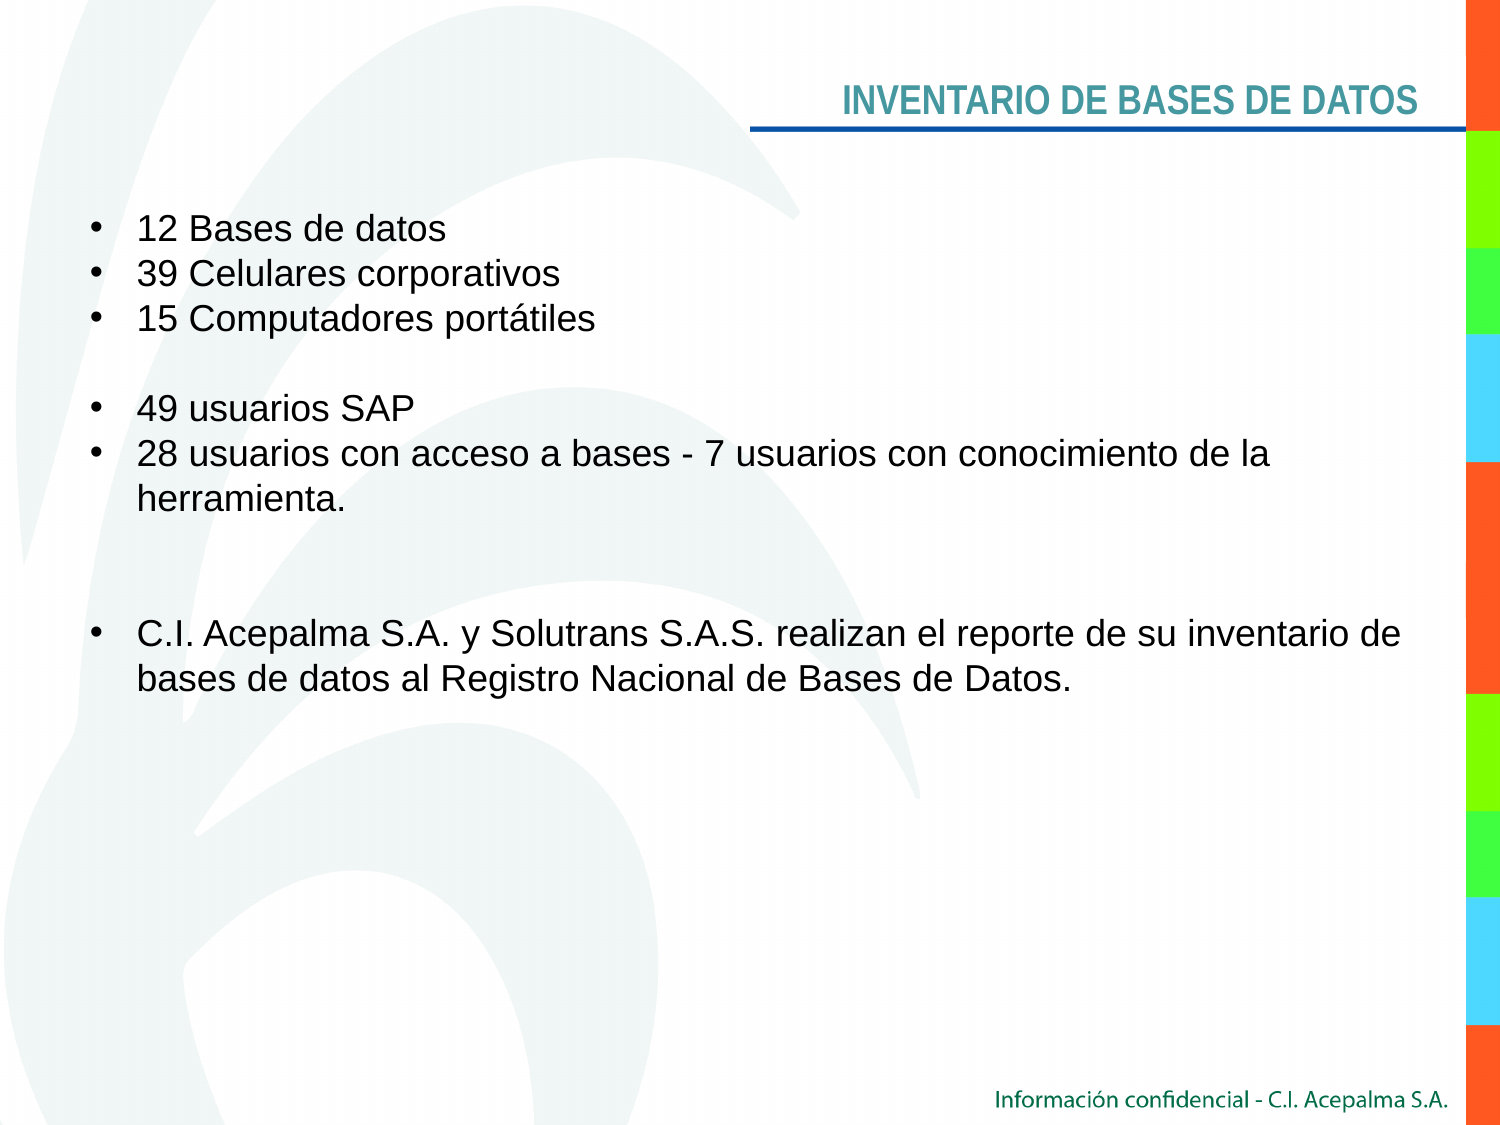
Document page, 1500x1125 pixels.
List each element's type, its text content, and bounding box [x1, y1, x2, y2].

text_box 12 Bases de datos 39 Celulares corporativos 15 Computadores portátiles 49 usuarios SAP 28 usuarios con acceso a bases - 7 usuarios con conocimiento de la herramienta. C.I. Acepalma S.A. y Solutrans S.A.S. realizan el reporte de su inventario de bases de datos al Registro Nacional de Bases de Datos. [74, 196, 1425, 994]
picture [0, 0, 1500, 1125]
text_box INVENTARIO DE BASES DE DATOS [827, 65, 1434, 130]
